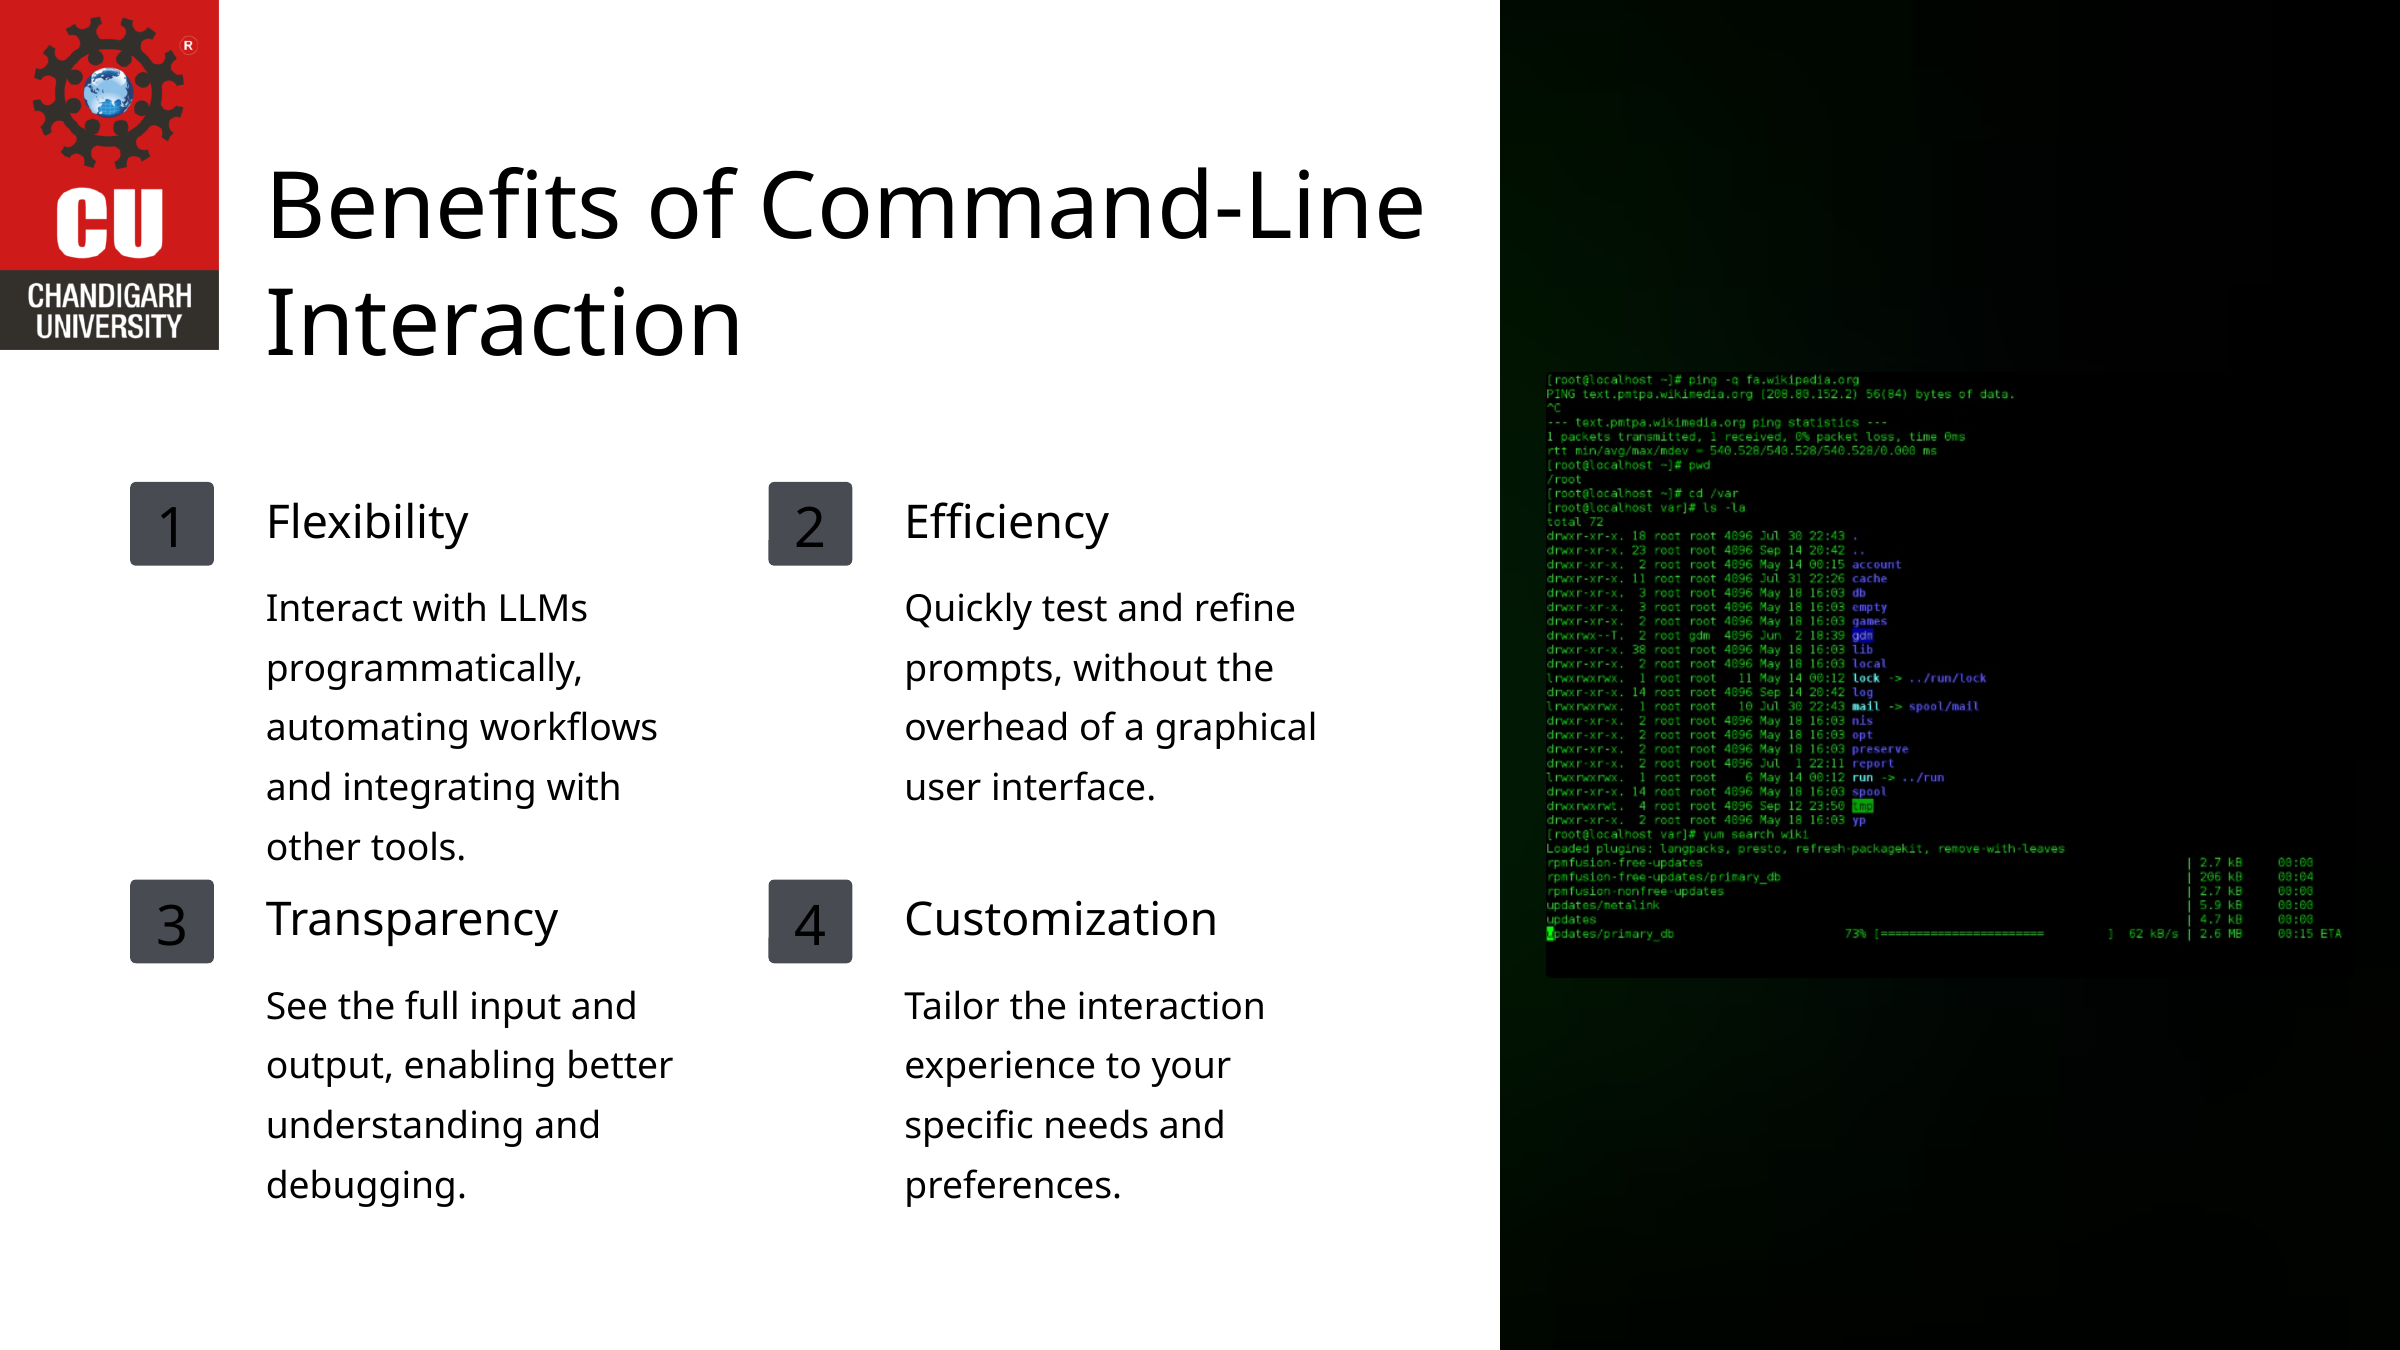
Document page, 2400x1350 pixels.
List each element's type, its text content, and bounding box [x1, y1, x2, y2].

text_box Flexibility [251, 481, 717, 540]
text_box 4 [793, 893, 828, 950]
text_box 2 [793, 495, 828, 552]
picture [0, 0, 219, 350]
text_box Interact with LLMs programmatically, automating workflows and integrating with other tools. [251, 562, 732, 801]
text_box See the full input and output, enabling better understanding and debugging. [251, 960, 732, 1199]
text_box Tailor the interaction experience to your specific needs and preferences. [889, 960, 1370, 1139]
picture [1499, 0, 2400, 1350]
text_box [130, 481, 214, 566]
text_box [130, 879, 214, 964]
text_box 3 [155, 893, 189, 950]
text_box [768, 481, 853, 566]
text_box Efficiency [889, 481, 1355, 540]
text_box [0, 0, 1499, 1350]
text_box Benefits of Command-Line Interaction [251, 133, 1491, 367]
text_box 1 [155, 495, 189, 552]
text_box Quickly test and refine prompts, without the overhead of a graphical user interface. [889, 562, 1370, 801]
text_box [768, 879, 853, 964]
text_box Transparency [251, 879, 717, 938]
text_box Customization [889, 879, 1355, 938]
